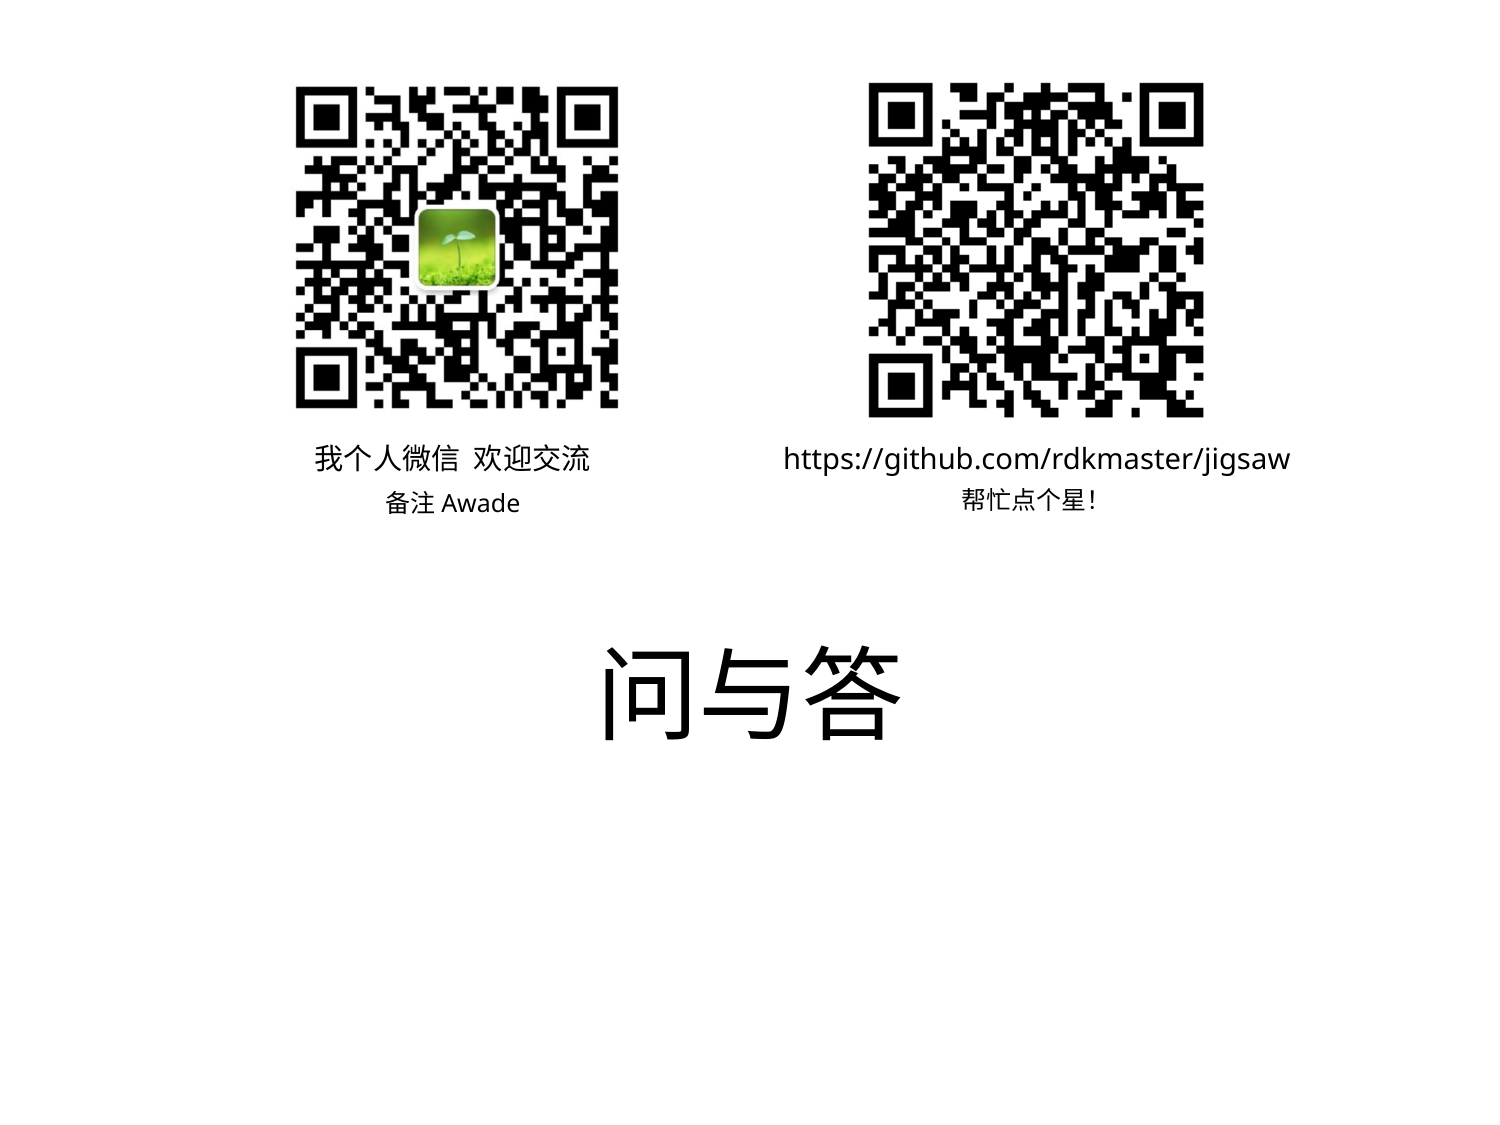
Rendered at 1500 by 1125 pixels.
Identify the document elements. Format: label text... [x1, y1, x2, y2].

picture [861, 75, 1213, 427]
picture [281, 59, 655, 443]
title 问与答 [564, 562, 936, 762]
text_box 我个人微信 欢迎交流 备注Awade [299, 443, 606, 525]
text_box https://github.com/rdkmaster/jigsaw 帮忙点个星！ [768, 432, 1306, 522]
